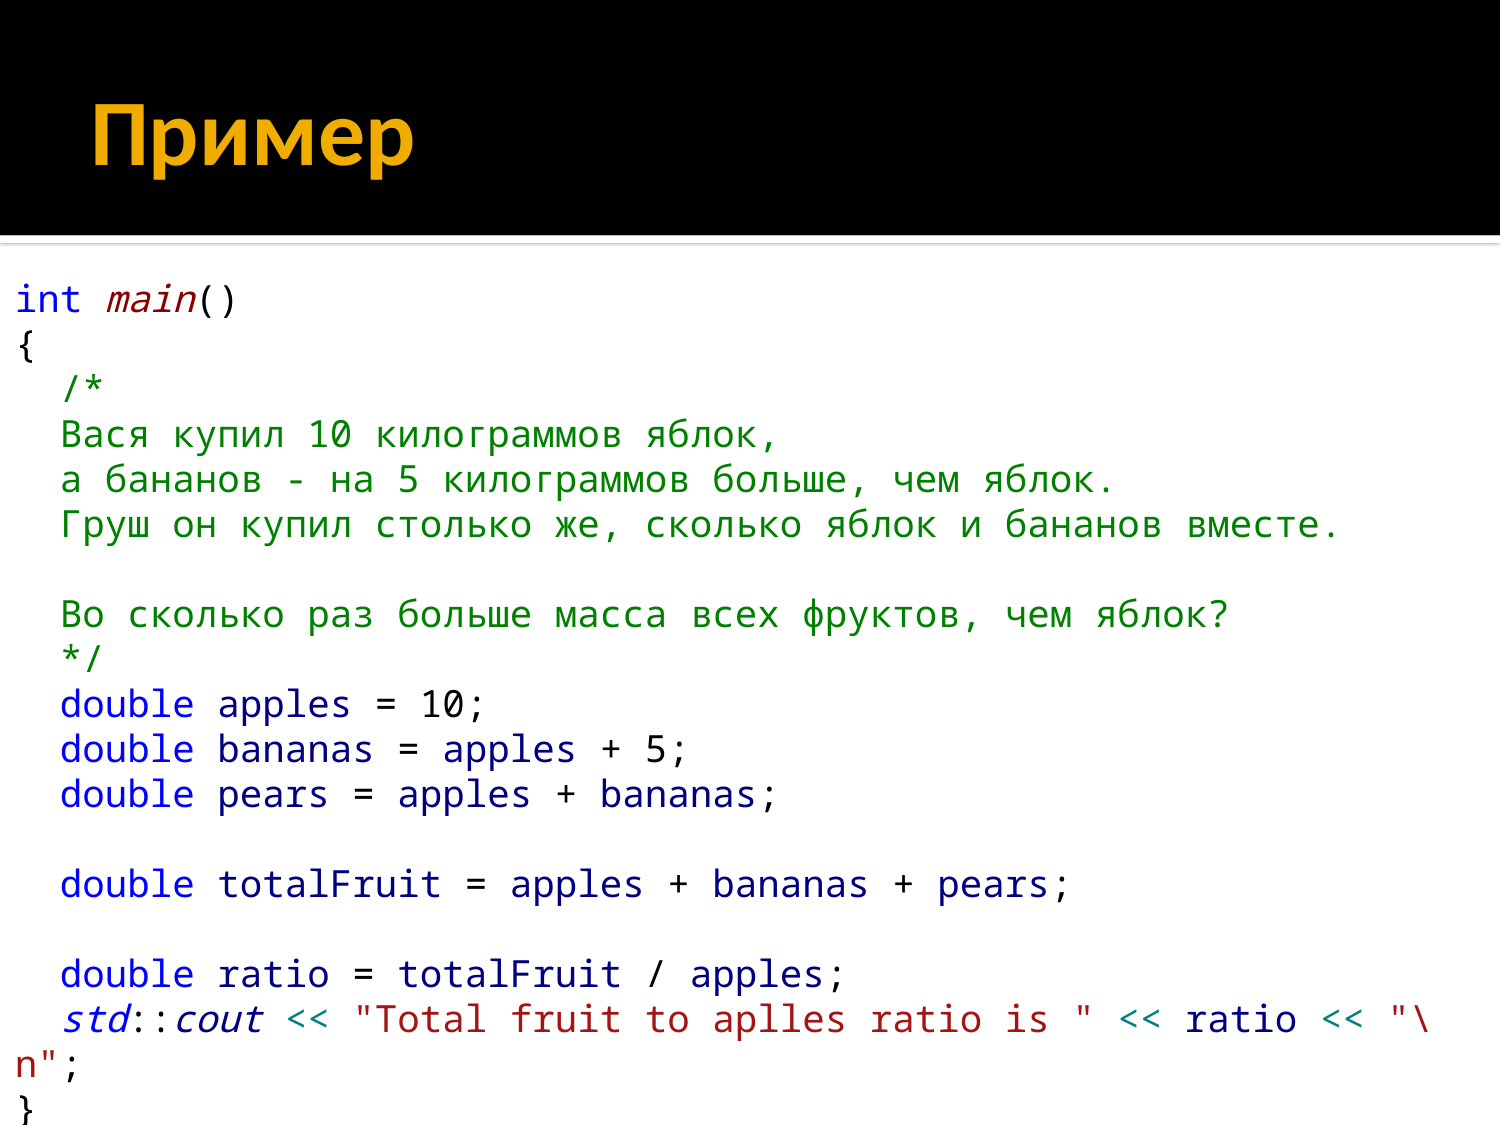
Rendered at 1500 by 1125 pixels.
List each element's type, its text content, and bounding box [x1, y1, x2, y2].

text_box int main() { /* Вася купил 10 килограммов яблок, а бананов - на 5 килограммов больше, чем яблок. Груш он купил столько же, сколько яблок и бананов вместе. Во сколько раз больше масса всех фруктов, чем яблок? */ double apples = 10; double bananas = apples + 5; double pears = apples + bananas; double totalFruit = apples + bananas + pears; double ratio = totalFruit / apples; std::cout << "Total fruit to aplles ratio is " << ratio << "\n"; } [0, 267, 1477, 1125]
title Пример [75, 24, 1425, 231]
